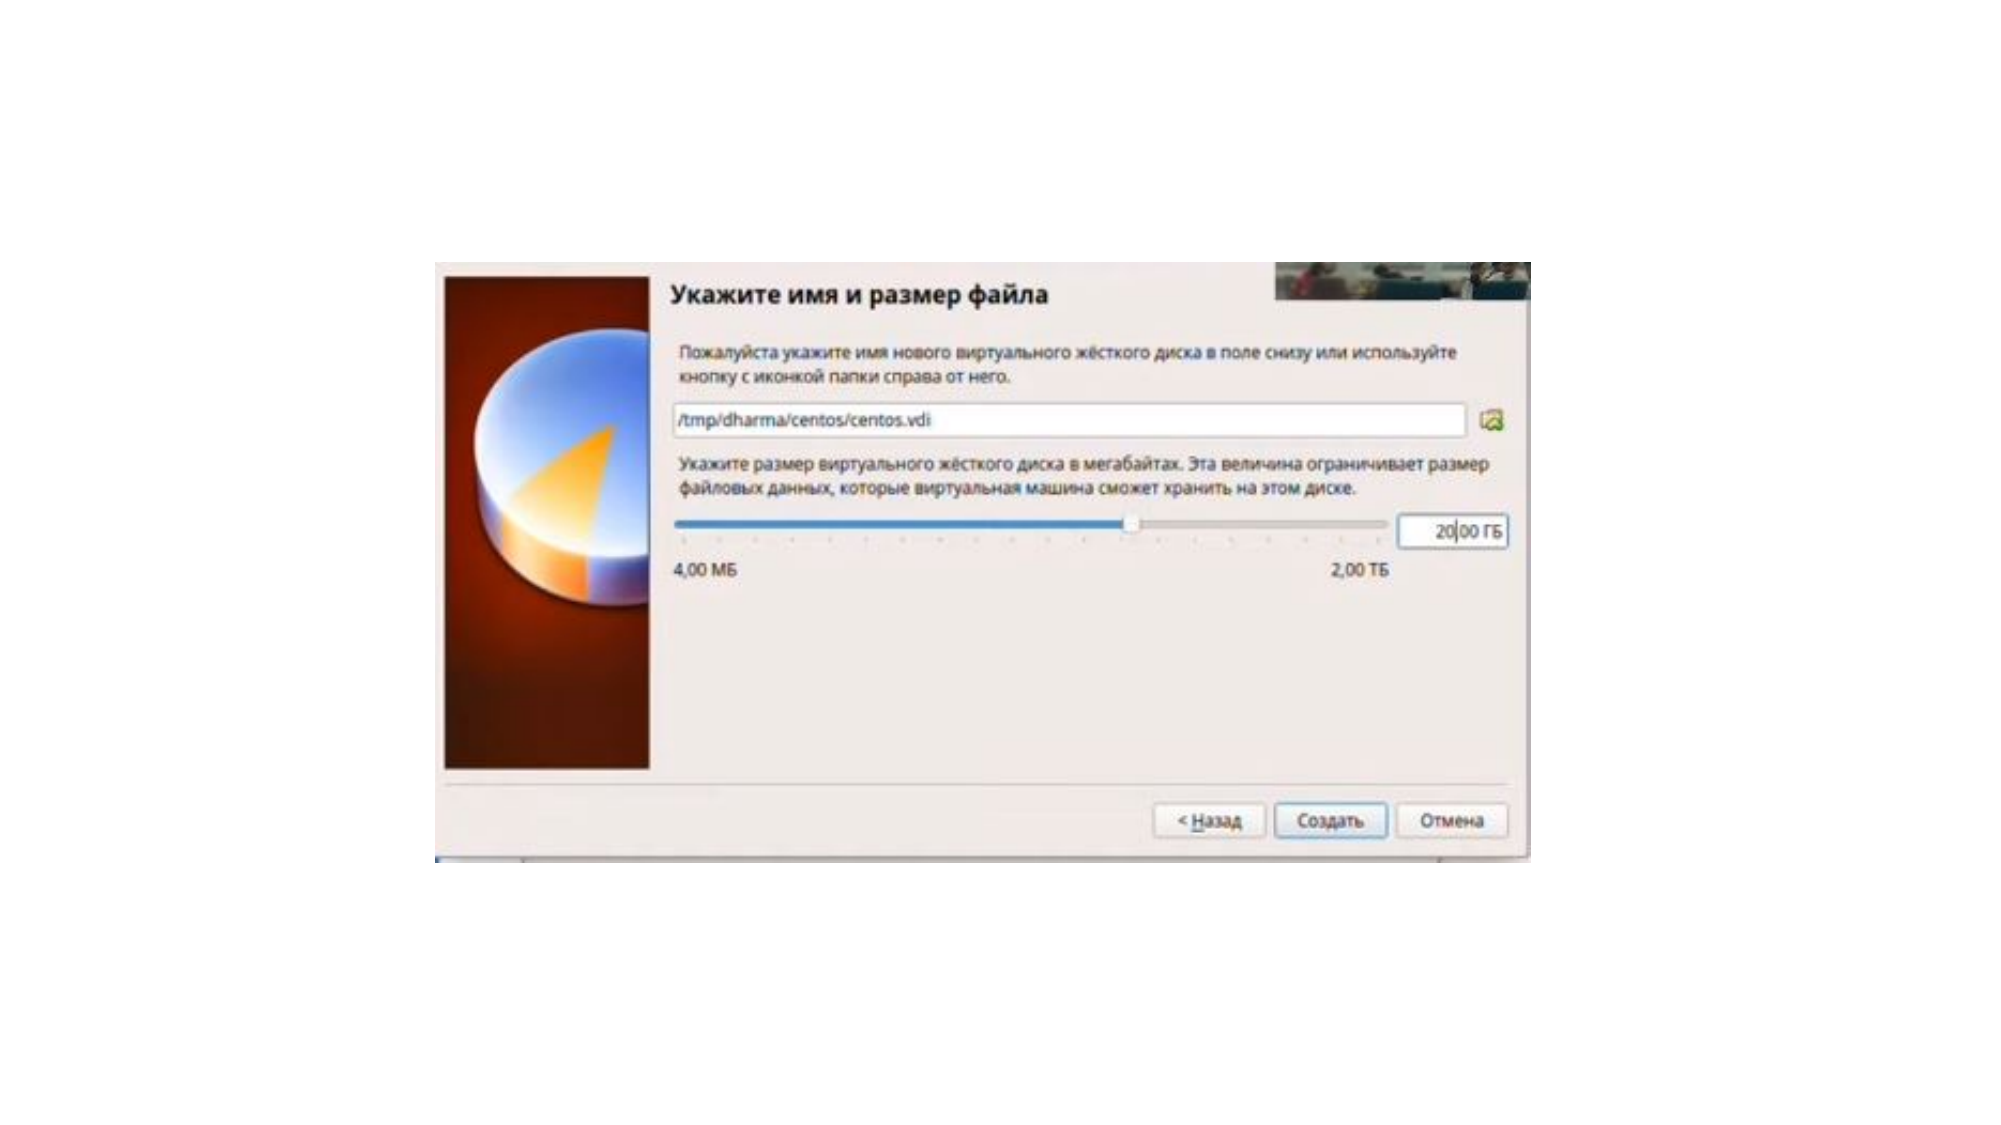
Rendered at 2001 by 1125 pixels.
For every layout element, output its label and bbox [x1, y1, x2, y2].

picture [435, 262, 1531, 863]
